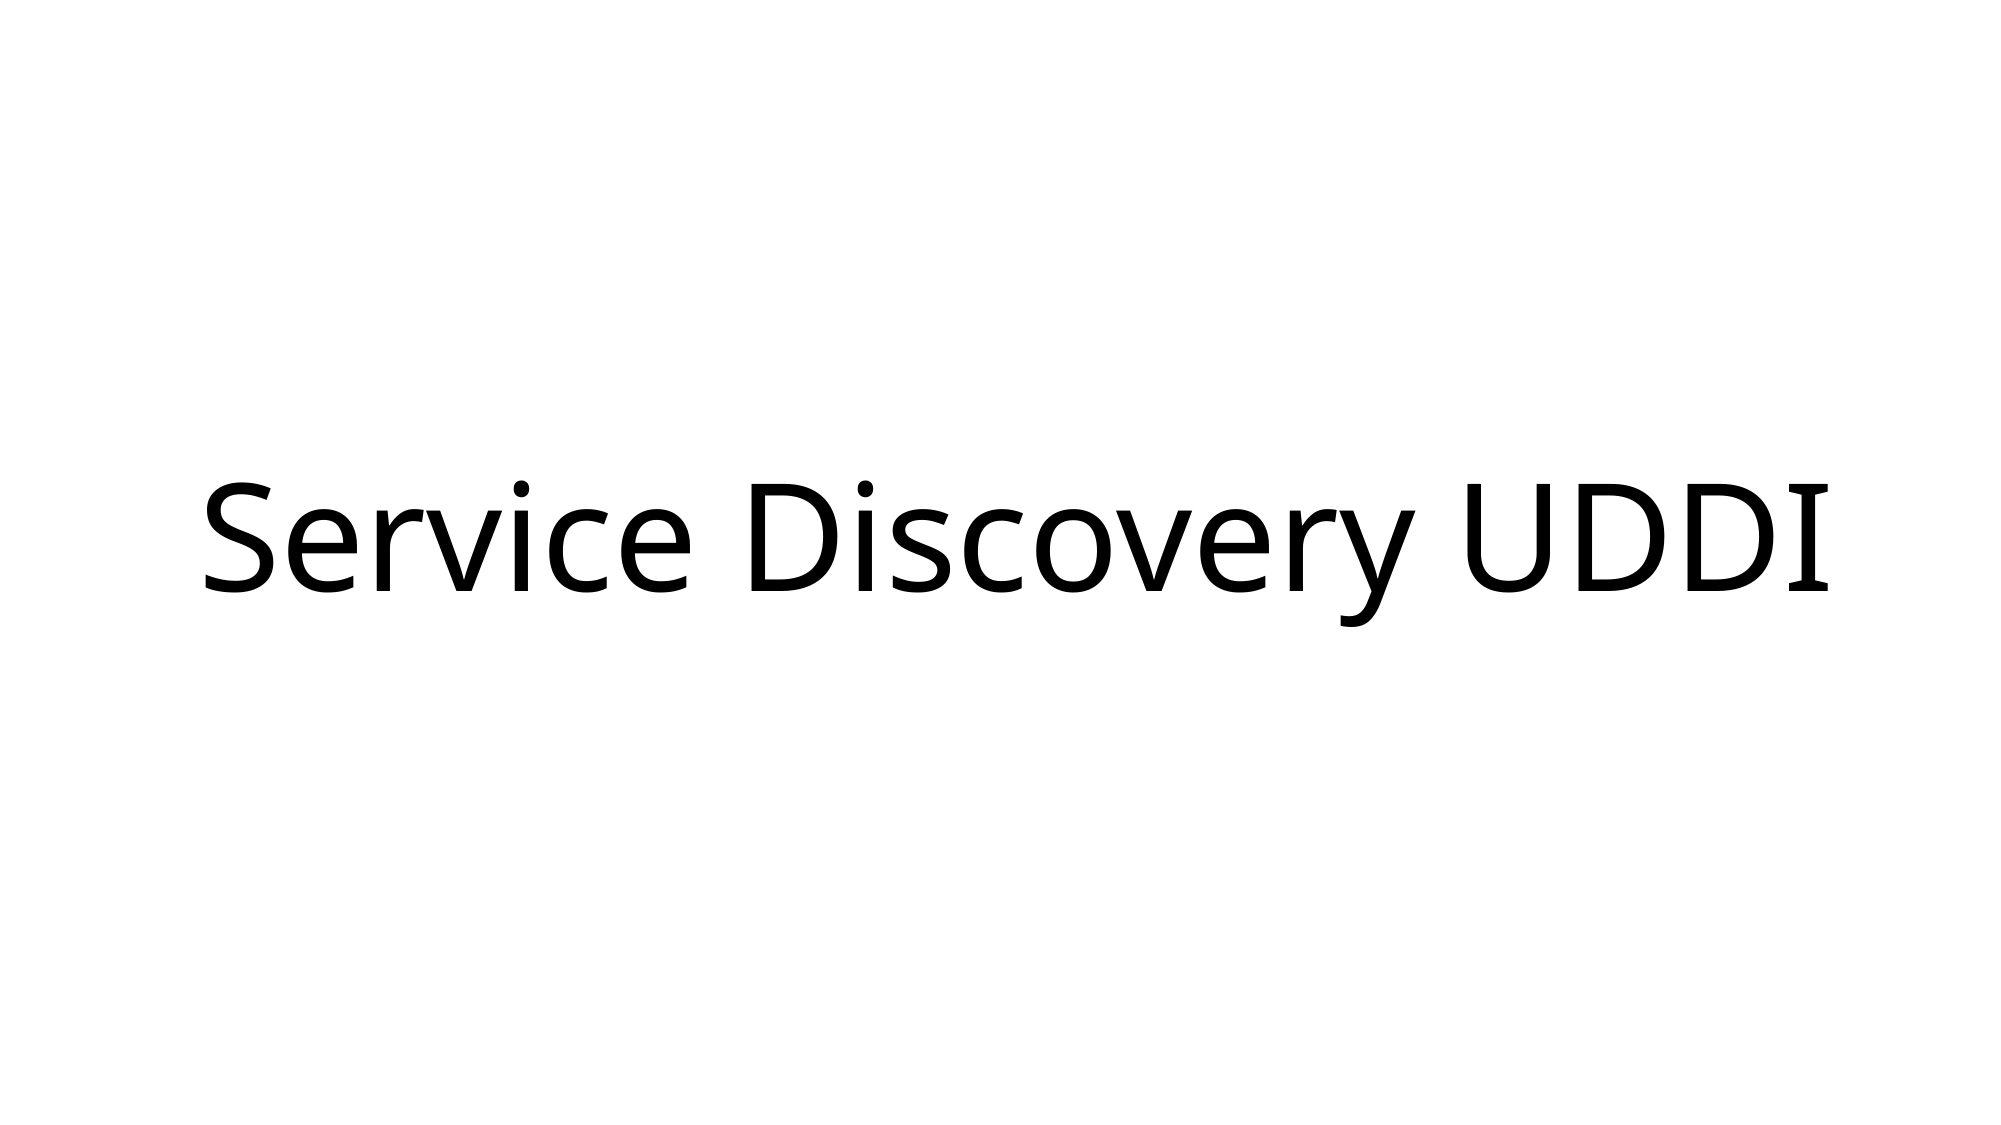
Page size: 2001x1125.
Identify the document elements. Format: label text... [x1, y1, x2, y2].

title Service Discovery UDDI [140, 406, 1894, 632]
